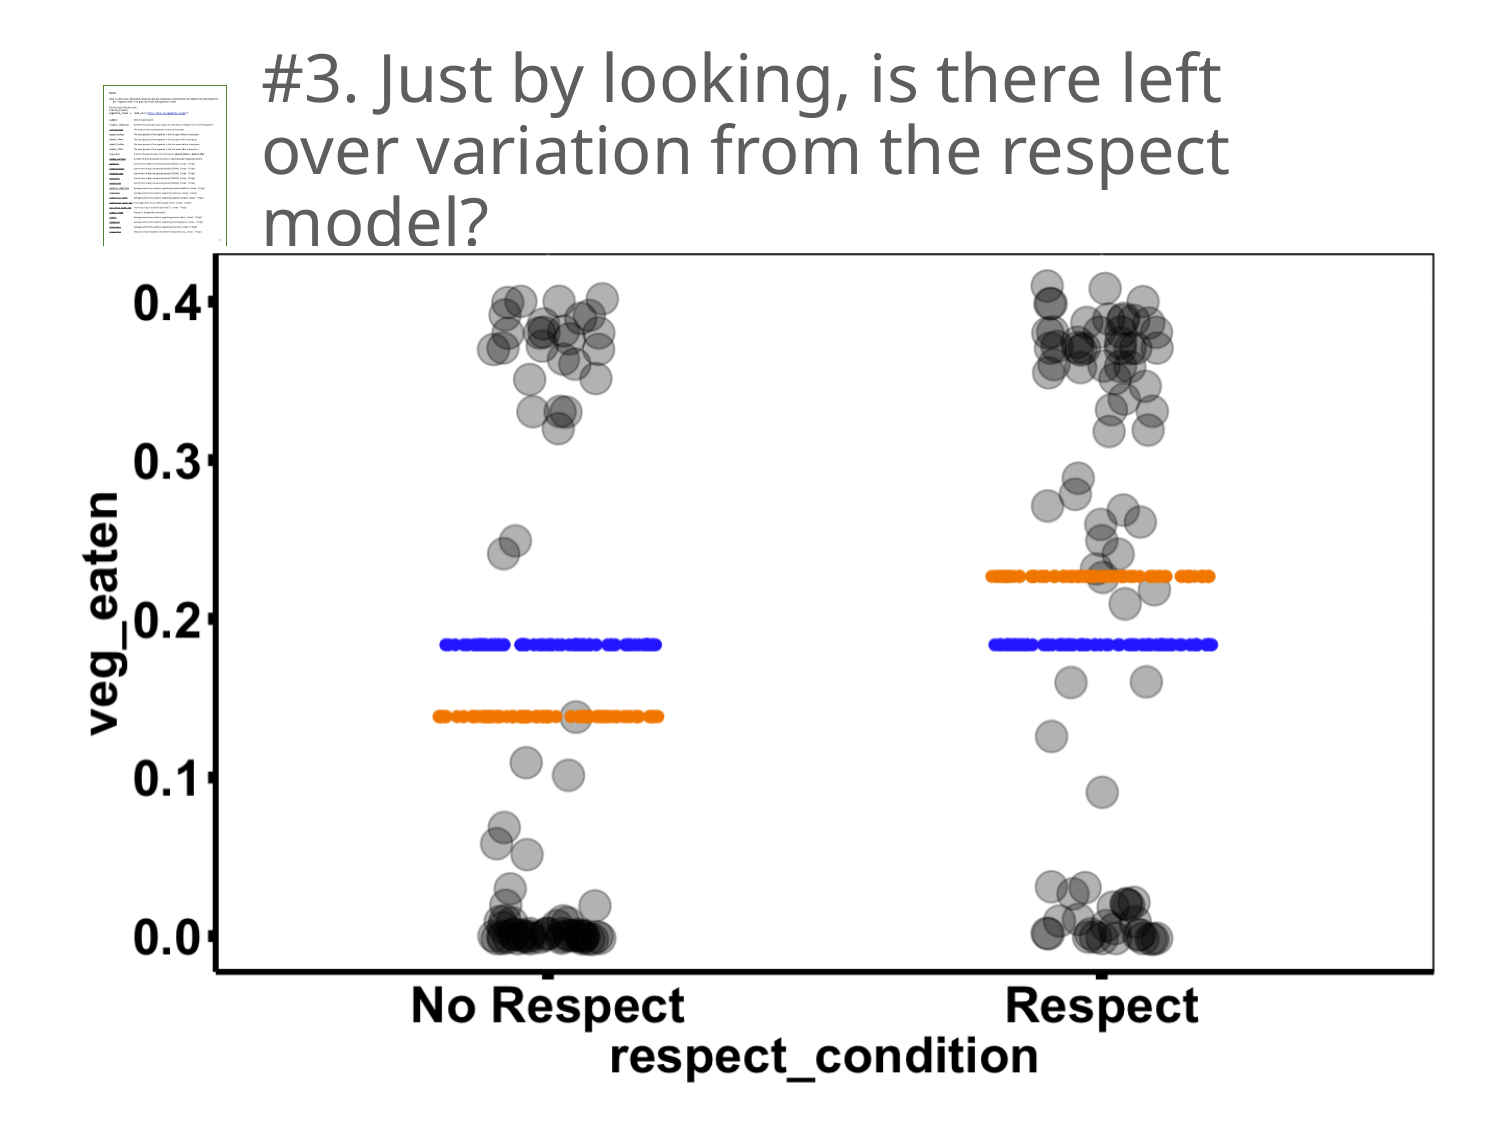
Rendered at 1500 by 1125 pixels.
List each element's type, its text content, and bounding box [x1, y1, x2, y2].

picture [73, 85, 1443, 1087]
title #3. Just by looking, is there left over variation from the respect model? [246, 59, 1394, 246]
